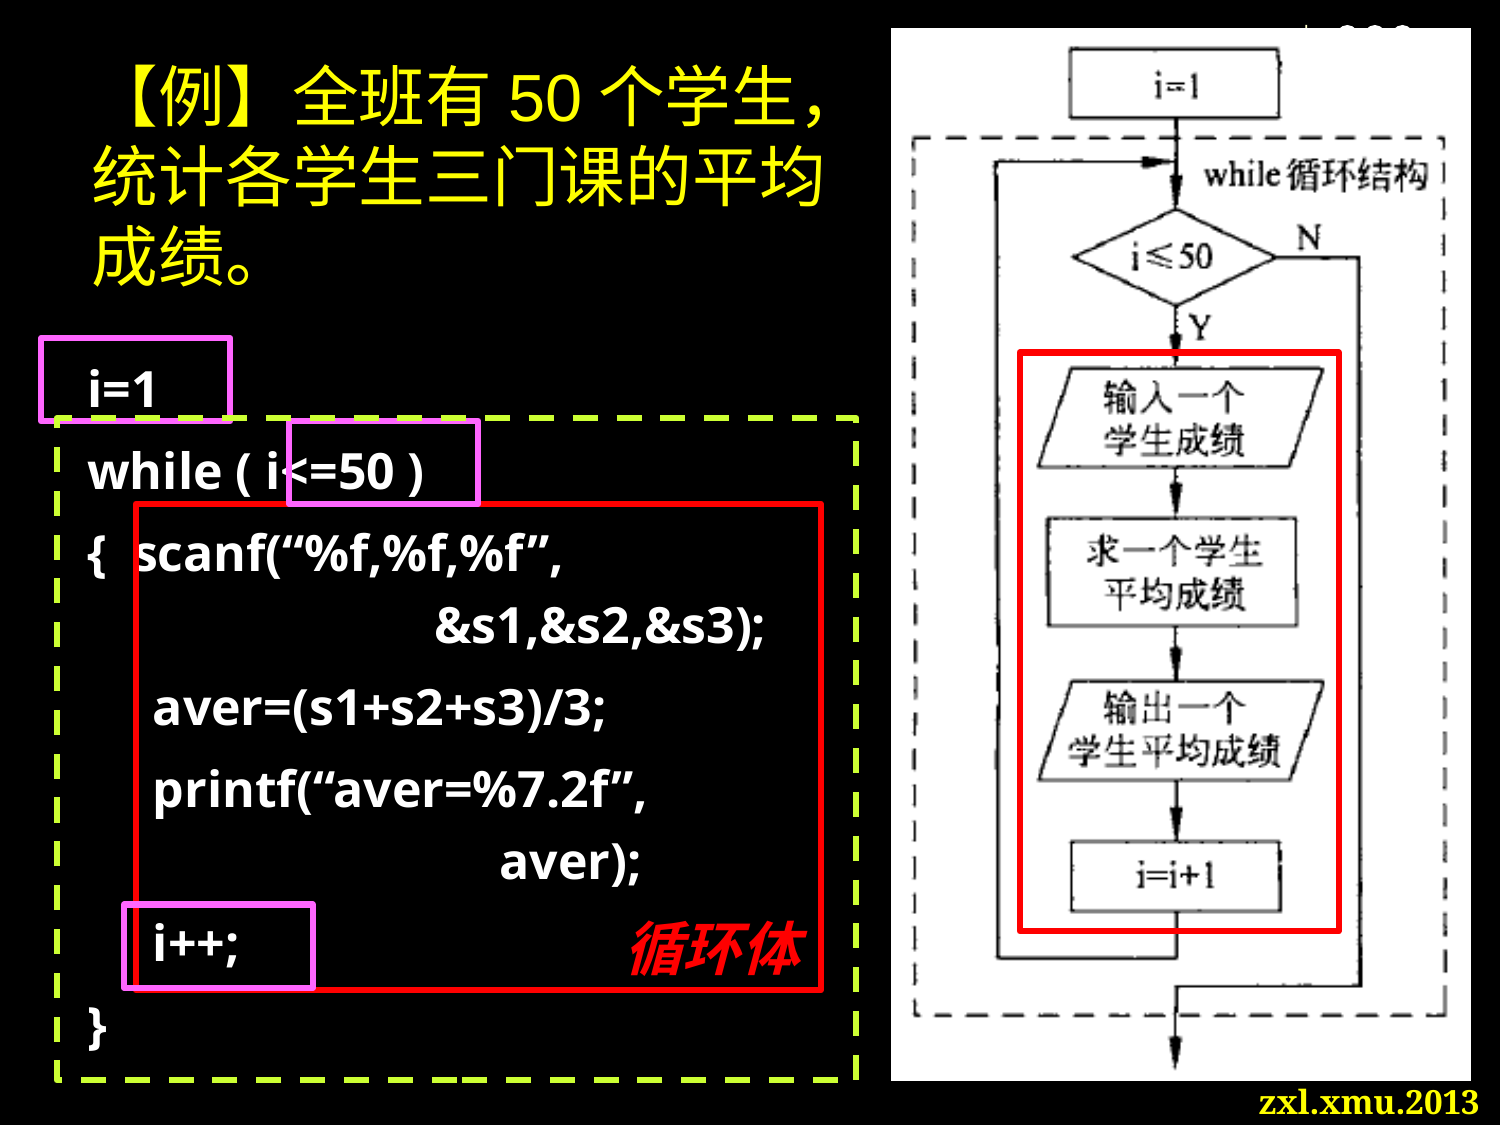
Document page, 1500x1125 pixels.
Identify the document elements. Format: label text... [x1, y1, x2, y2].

slide_number 8 [1074, 1089, 1425, 1100]
title 【例】全班有50个学生，统计各学生三门课的平均成绩。 [76, 42, 886, 303]
text_box [41, 338, 231, 422]
picture [891, 28, 1471, 1081]
text_box [56, 418, 857, 1081]
text_box i=1 while ( i<=50 ) { scanf(“%f,%f,%f”, &s1,&s2,&s3); aver=(s1+s2+s3)/3; printf(“aver=%7.2f”, aver); i++; } [231, 338, 886, 929]
